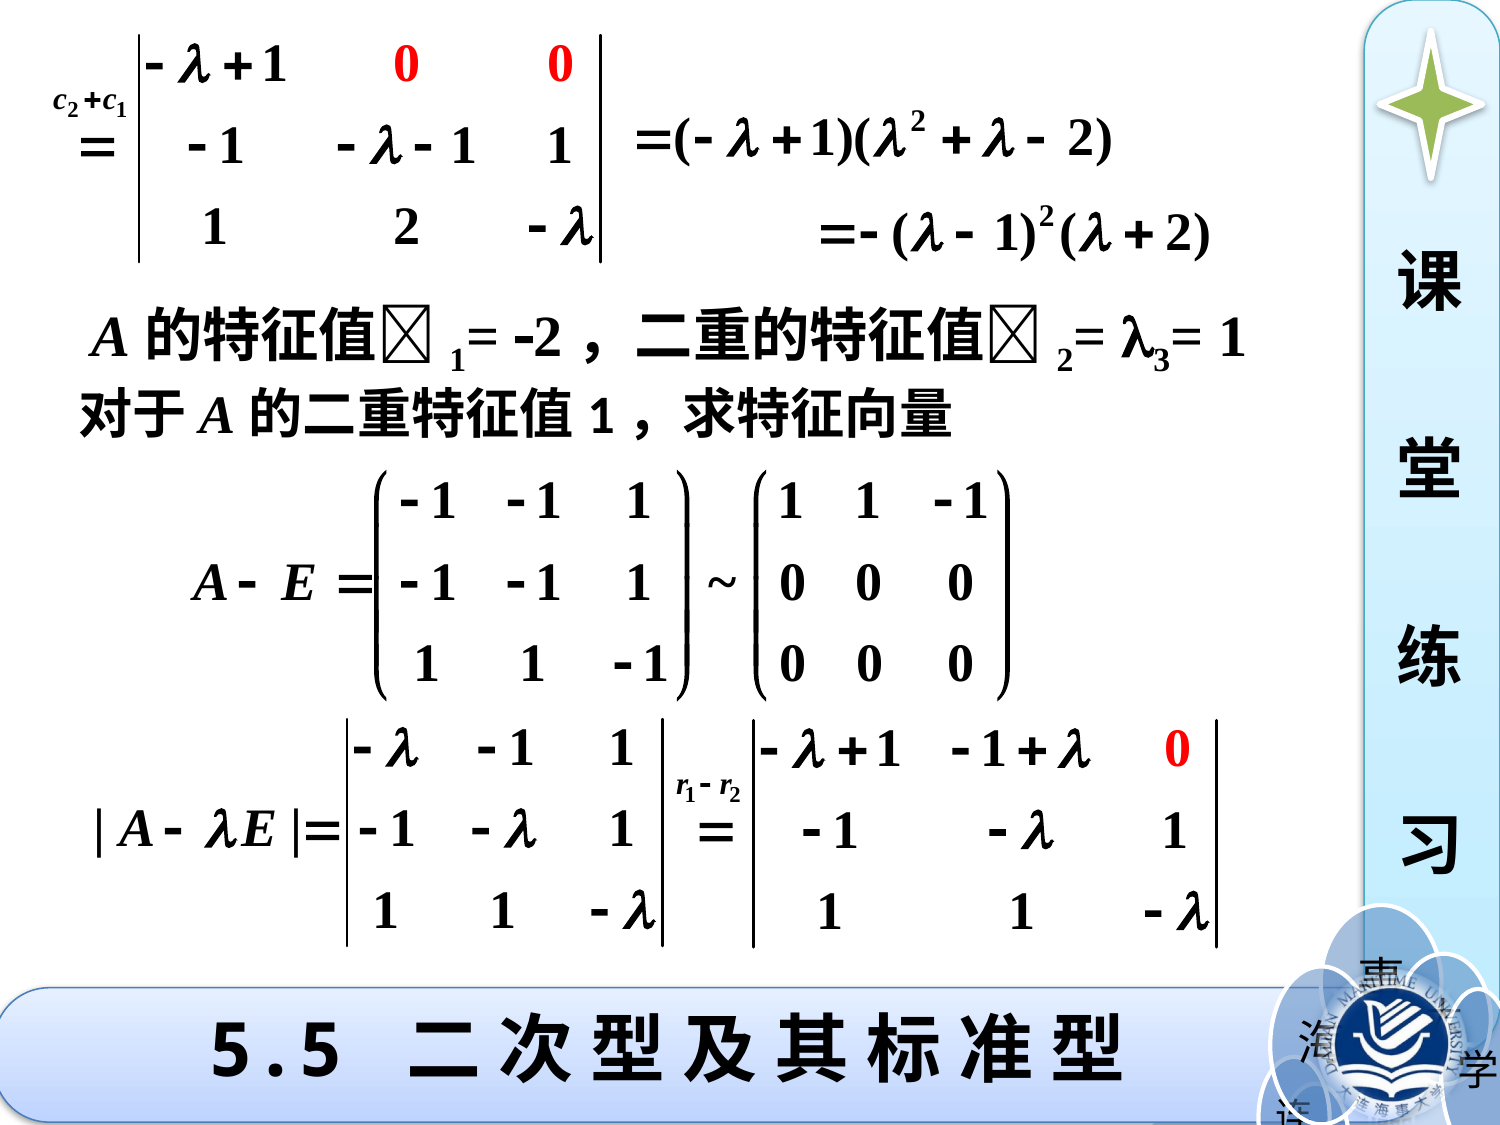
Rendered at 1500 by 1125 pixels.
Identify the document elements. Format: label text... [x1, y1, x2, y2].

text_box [49, 29, 609, 268]
picture [1310, 960, 1481, 1114]
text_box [812, 196, 1216, 268]
text_box [1376, 27, 1486, 181]
text_box 课 堂 练 习 [1381, 231, 1476, 891]
text_box 对于A的二重特征值1，求特征向量 [63, 371, 1176, 452]
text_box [93, 713, 669, 952]
text_box [1364, 0, 1500, 898]
title 5.5 二 次 型 及 其 标 准 型 [29, 999, 1305, 1094]
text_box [672, 714, 1223, 953]
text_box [628, 101, 1117, 173]
text_box A的特征值1= 2，二重的特征值2= 3= 1 [76, 290, 1306, 386]
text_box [185, 466, 1020, 705]
